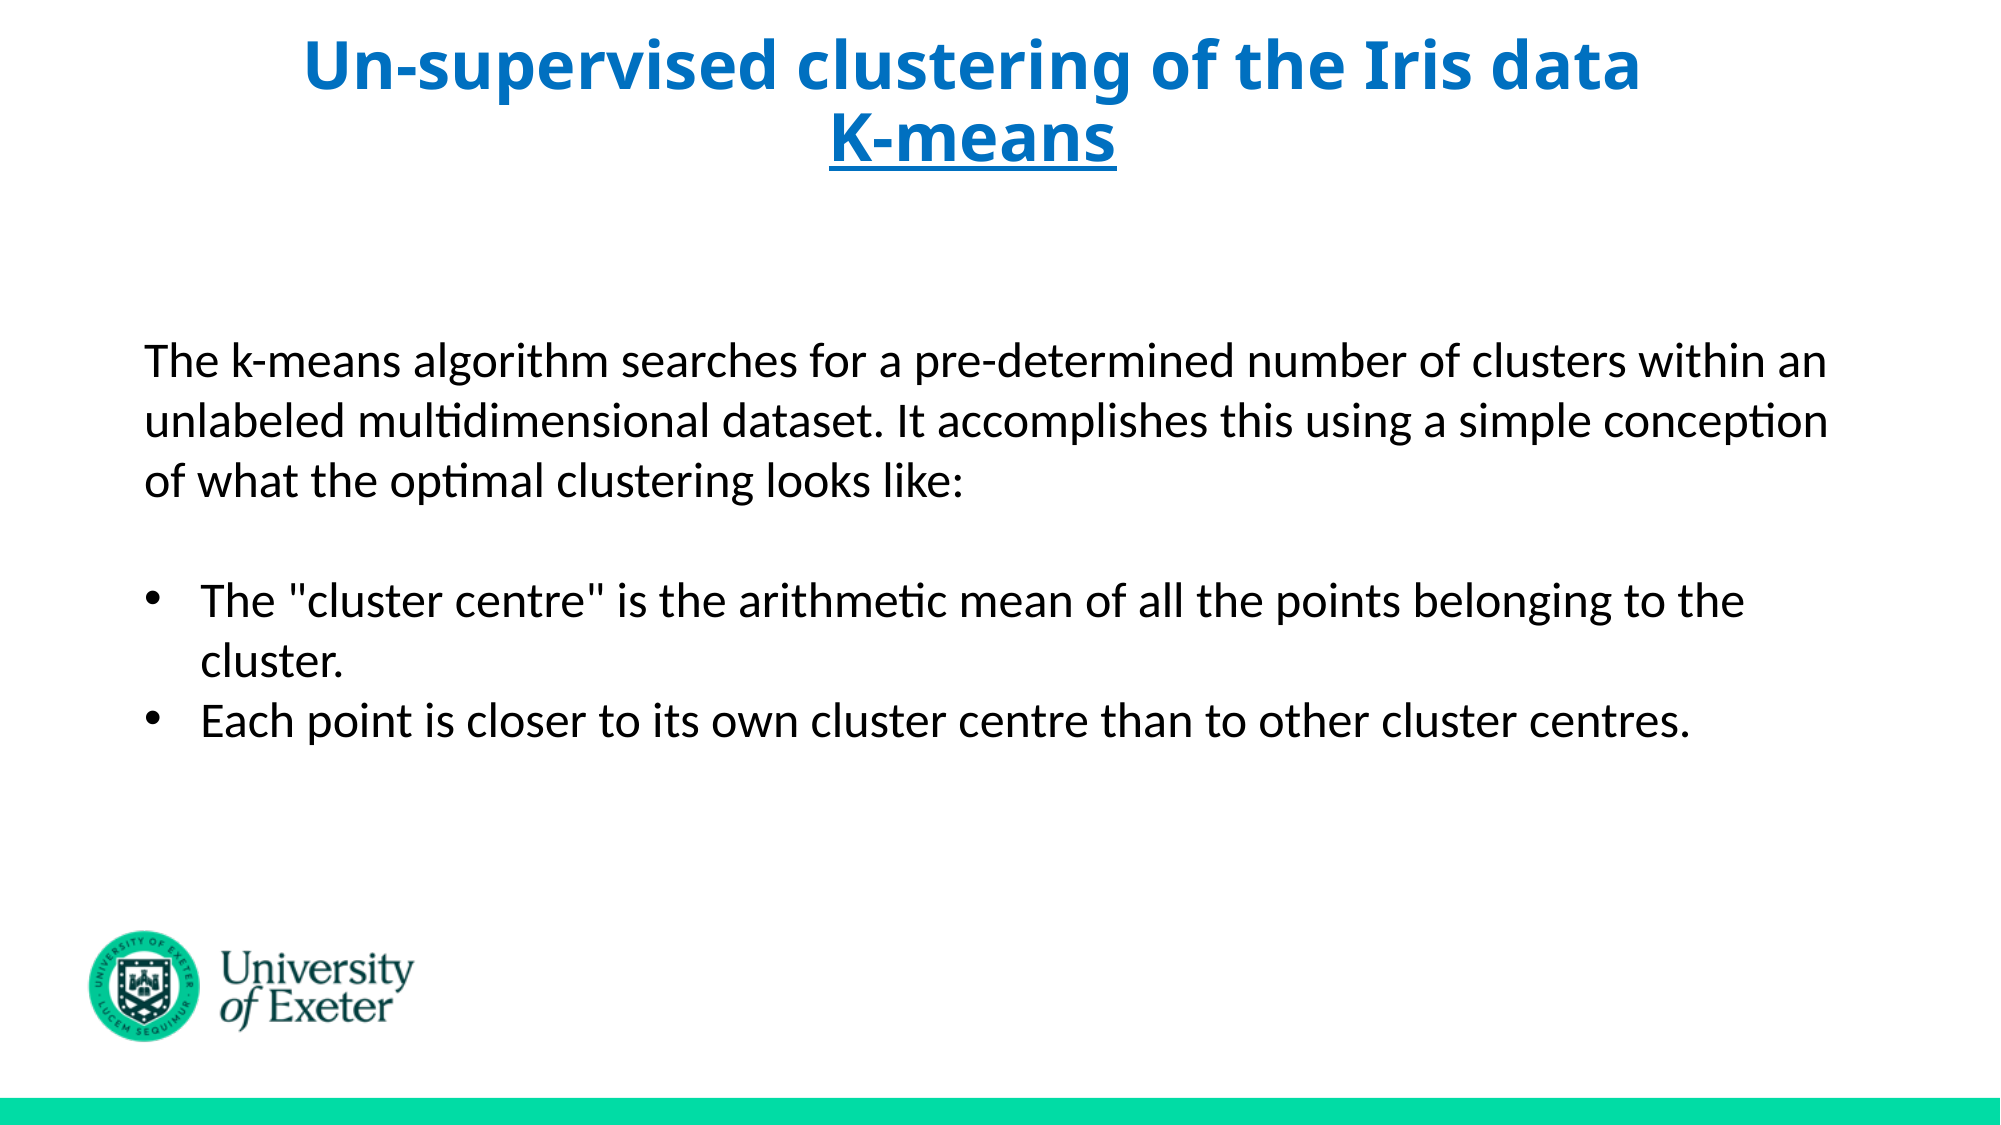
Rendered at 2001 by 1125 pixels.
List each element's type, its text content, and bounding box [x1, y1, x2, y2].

text_box The k-means algorithm searches for a pre-determined number of clusters within an unlabeled multidimensional dataset. It accomplishes this using a simple conception of what the optimal clustering looks like: The "cluster centre" is the arithmetic mean of all the points belonging to the cluster. Each point is closer to its own cluster centre than to other cluster centres. [129, 320, 1871, 755]
text_box Un-supervised clustering of the Iris data K-means [66, 24, 1879, 242]
picture [72, 868, 432, 1105]
